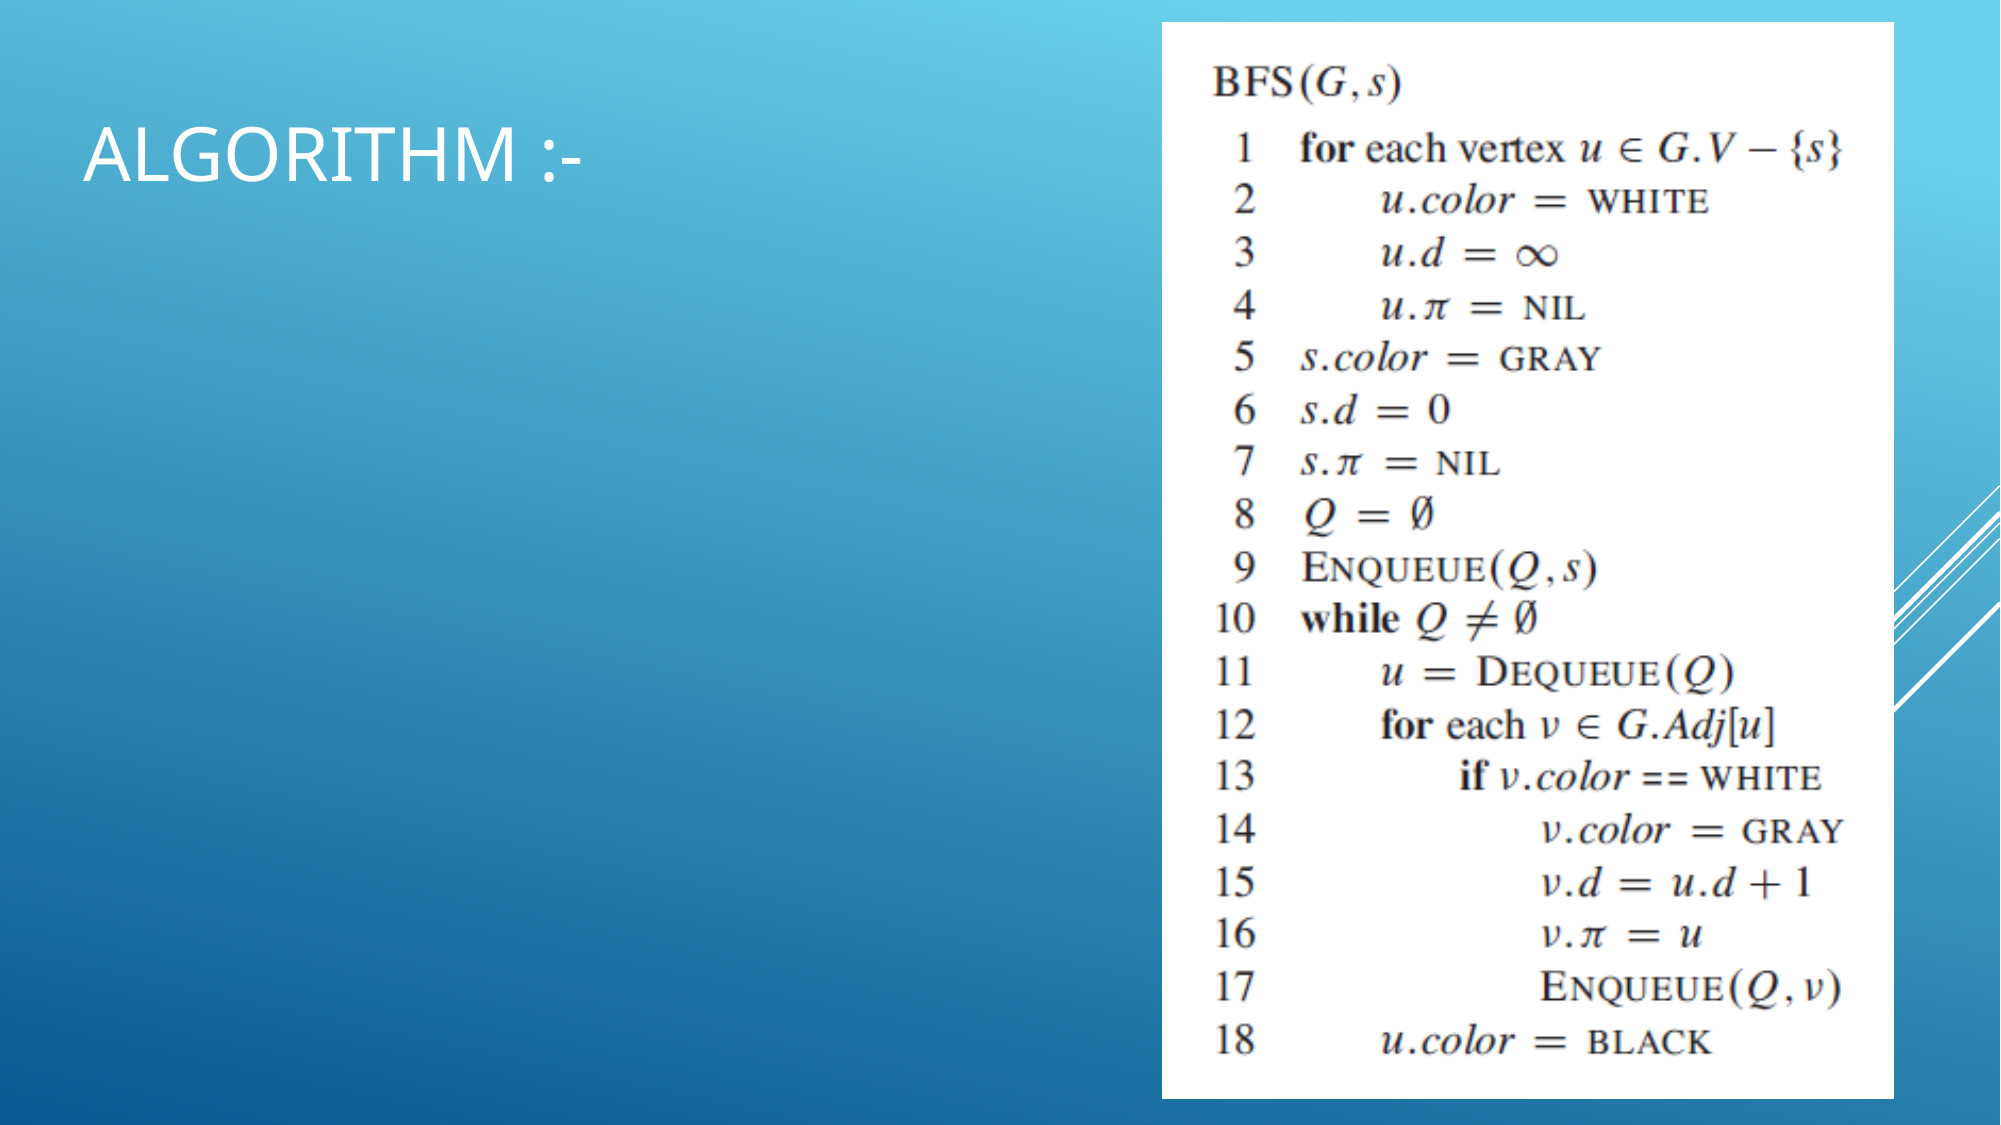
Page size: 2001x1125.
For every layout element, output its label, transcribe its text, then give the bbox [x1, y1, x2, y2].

title ALGORITHM :- [68, 28, 1162, 276]
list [1162, 22, 1894, 1099]
